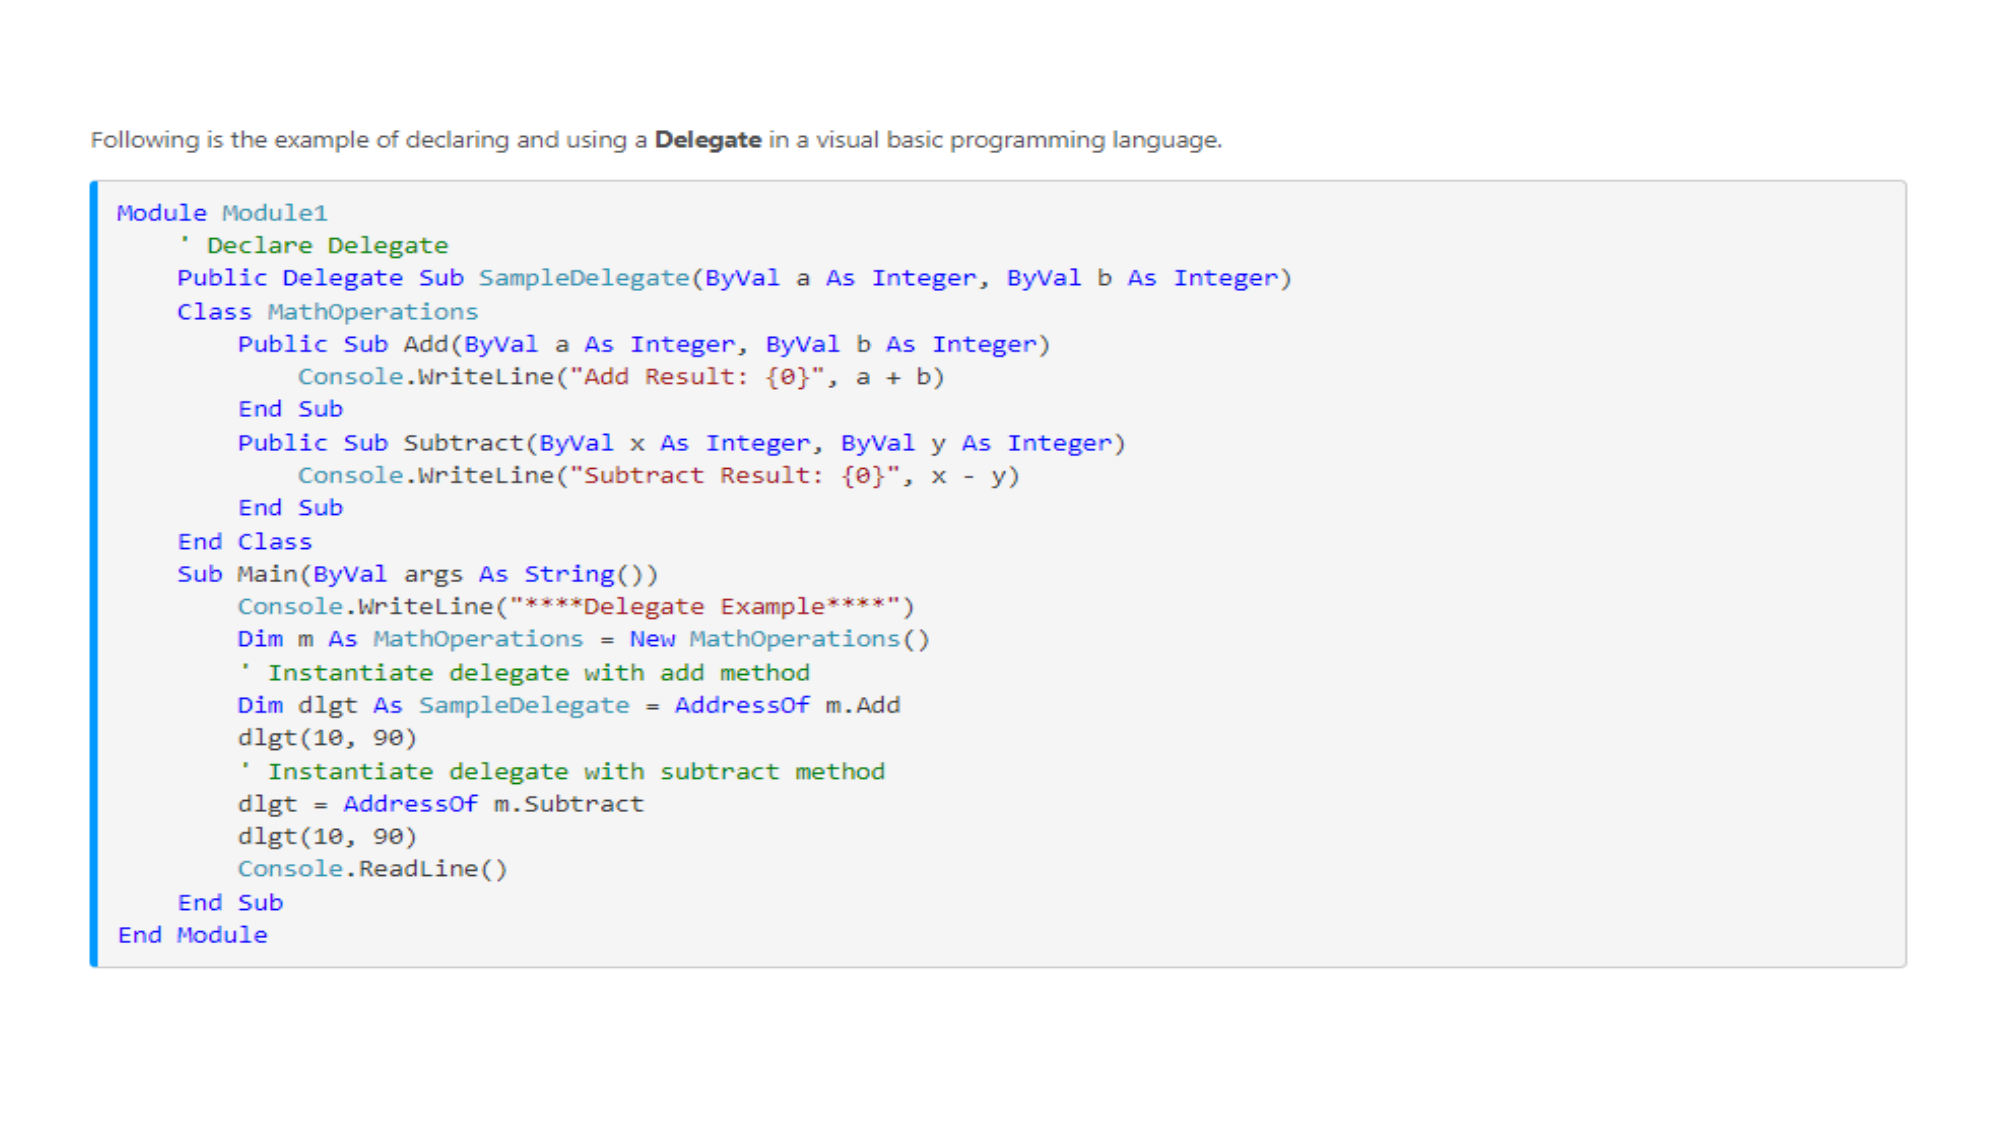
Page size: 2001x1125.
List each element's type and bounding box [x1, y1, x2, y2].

list [80, 107, 1922, 972]
